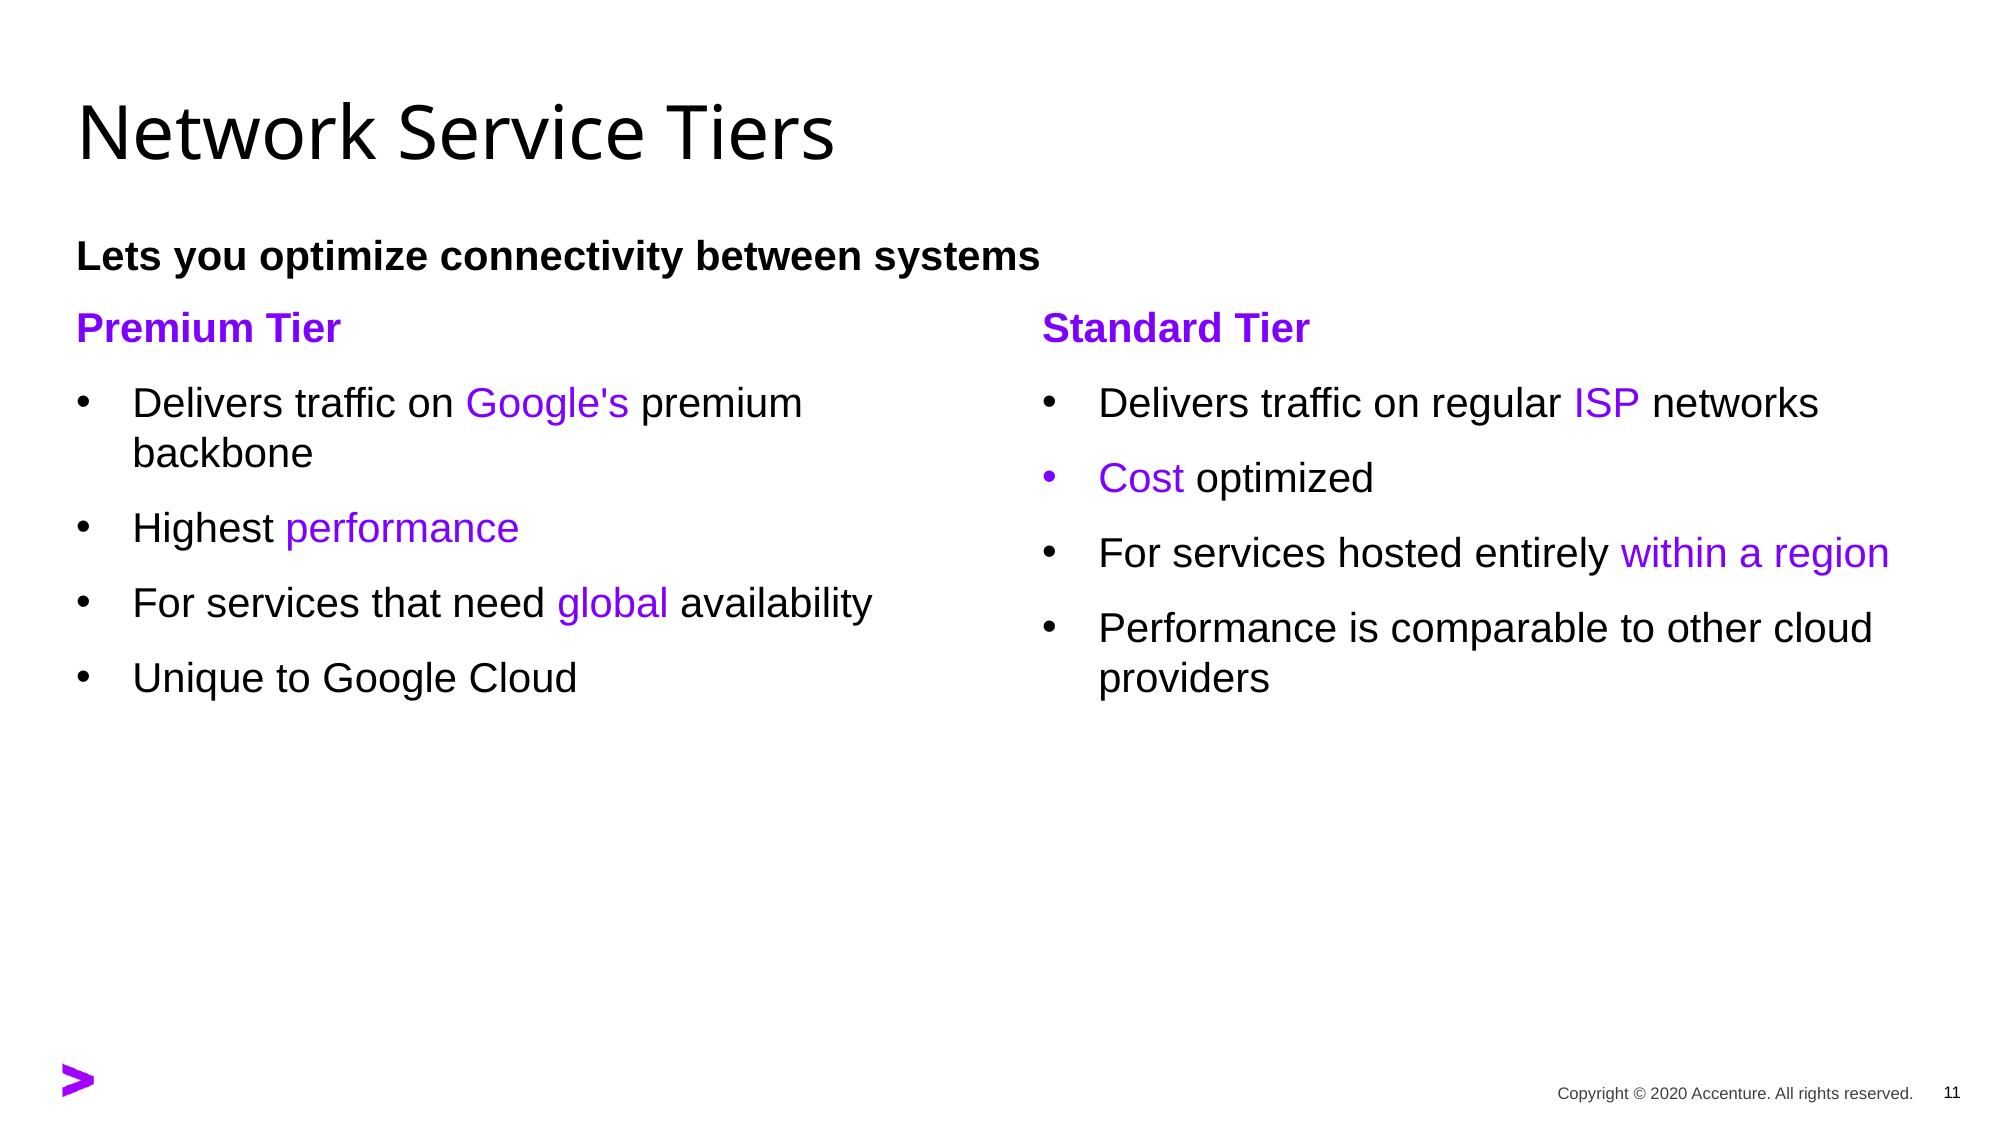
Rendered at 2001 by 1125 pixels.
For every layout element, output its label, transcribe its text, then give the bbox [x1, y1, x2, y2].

list Premium Tier Delivers traffic on Google's premium backbone Highest performance For services that need global availability Unique to Google Cloud [61, 293, 970, 1003]
text_box Standard Tier Delivers traffic on regular ISP networks Cost optimized For services hosted entirely within a region Performance is comparable to other cloud providers [1027, 293, 1936, 1003]
slide_number 11 [1921, 1075, 1984, 1110]
list Lets you optimize connectivity between systems [61, 224, 1938, 291]
picture [62, 1063, 94, 1097]
title Network Service Tiers [62, 56, 1938, 218]
